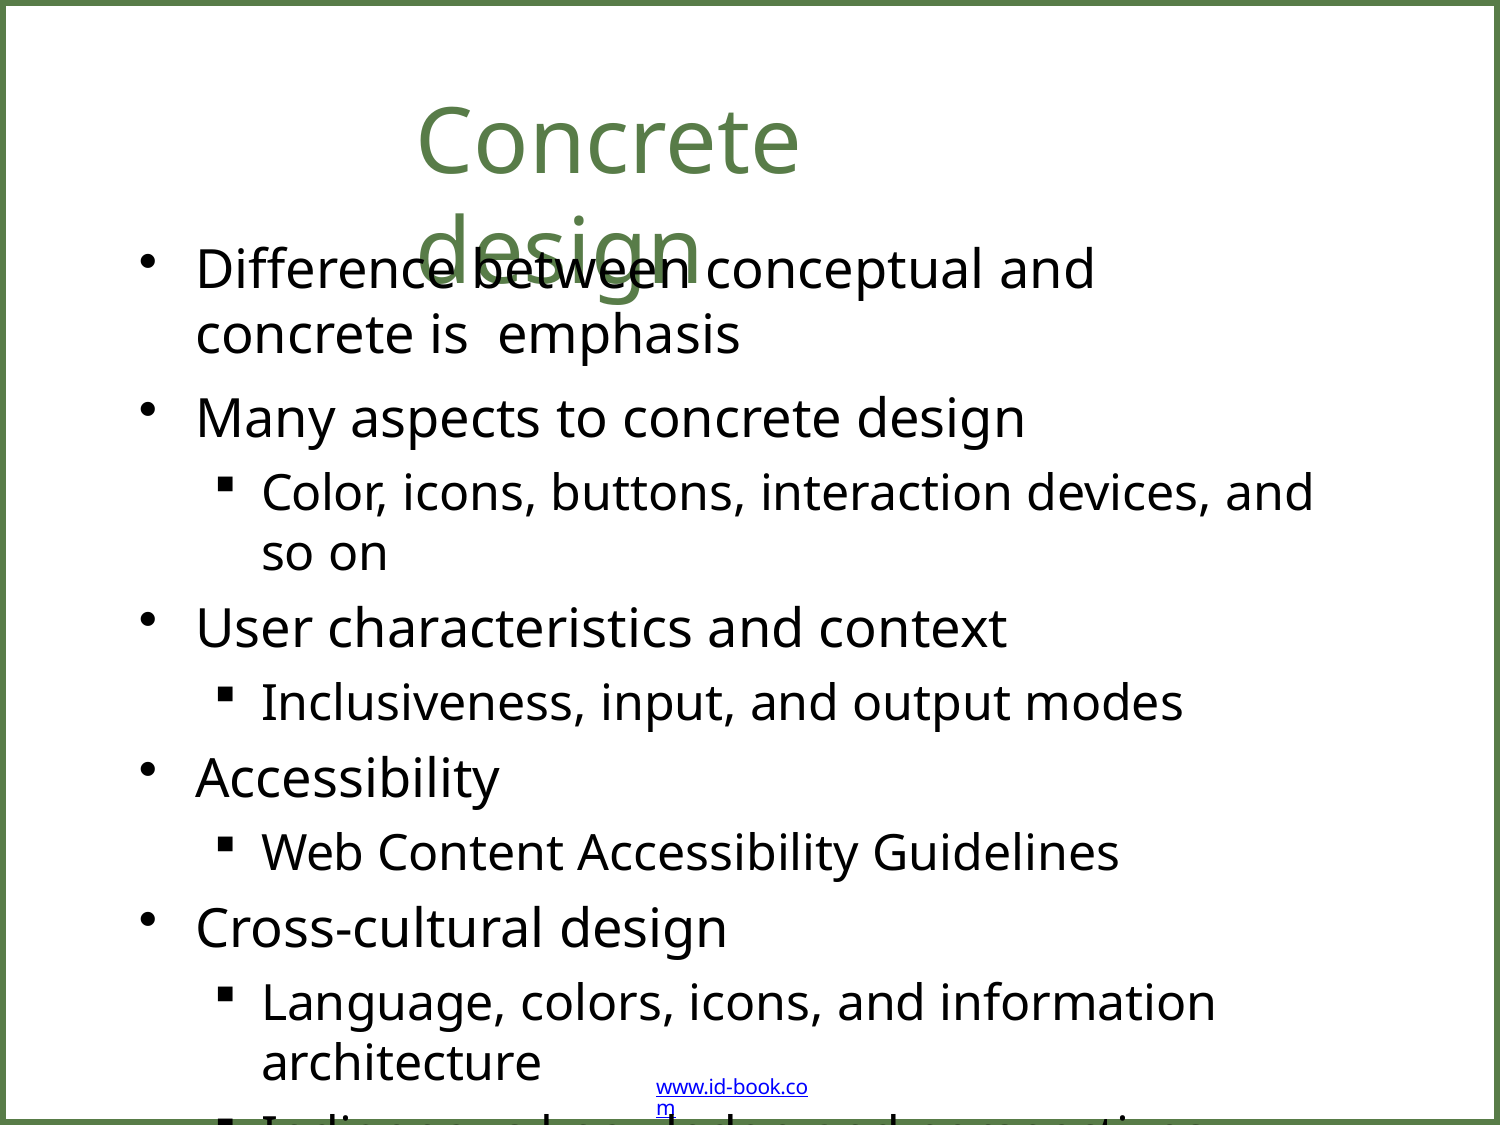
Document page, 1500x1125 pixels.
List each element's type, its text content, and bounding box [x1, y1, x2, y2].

text_box Difference between conceptual and concrete is emphasis Many aspects to concrete design Color, icons, buttons, interaction devices, and so on User characteristics and context Inclusiveness, input, and output modes Accessibility Web Content Accessibility Guidelines Cross-cultural design Language, colors, icons, and information architecture Indigenous knowledge and perspectives [136, 232, 1439, 1125]
title Concrete design [413, 79, 1087, 232]
